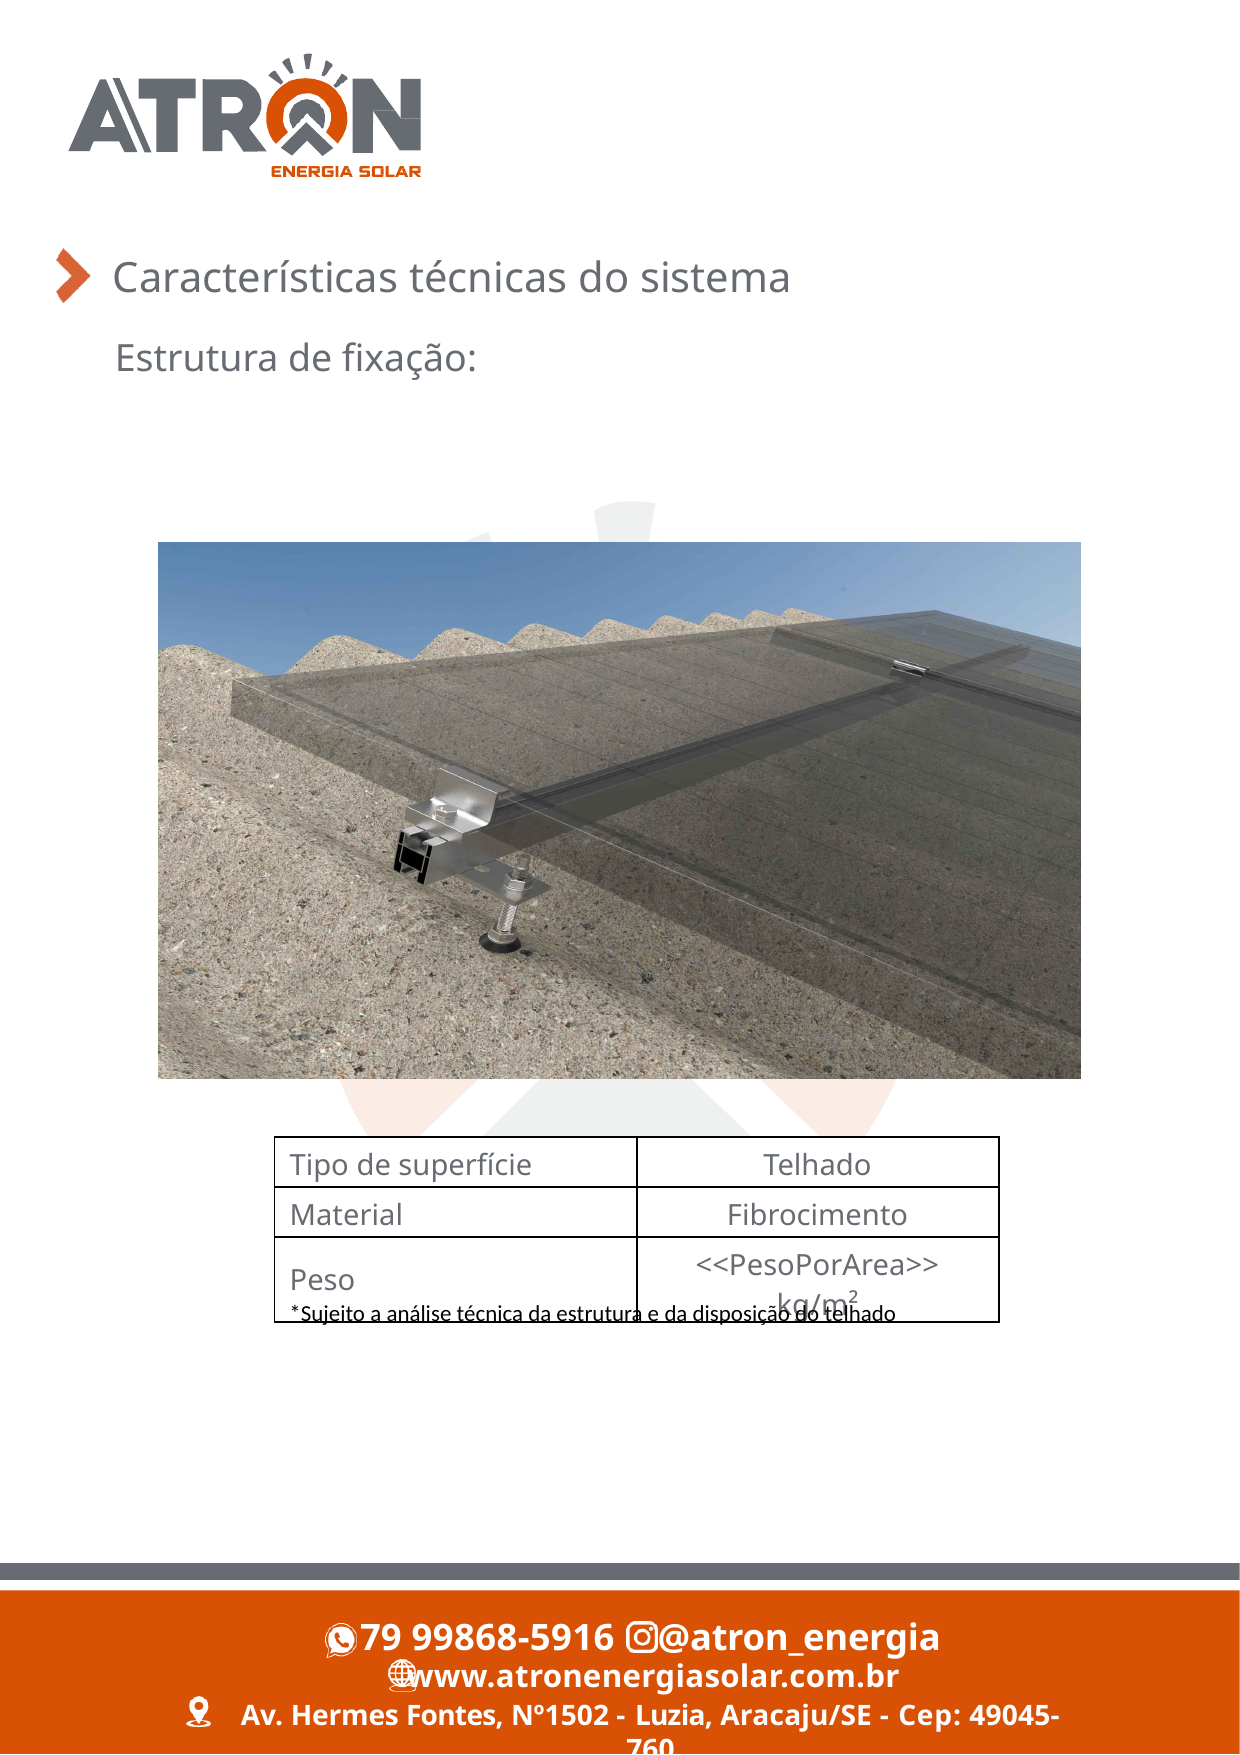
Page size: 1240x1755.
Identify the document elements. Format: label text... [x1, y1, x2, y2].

text_box Características técnicas do sistema [97, 243, 1020, 308]
picture [185, 1695, 211, 1728]
text_box 79 99868-5916 @atron_energia www.atronenergiasolar.com.br Av. Hermes Fontes, Nº1502 - Luzia, Aracaju/SE - Cep: 49045-760 [218, 1613, 1085, 1755]
table_cell Material [275, 1188, 636, 1236]
picture [289, 99, 325, 129]
text_box [0, 1563, 1240, 1580]
table_cell <<PesoPorArea>> kg/m² [638, 1238, 998, 1290]
picture [321, 60, 348, 88]
picture [158, 542, 1081, 1079]
table_header Telhado [638, 1138, 998, 1186]
picture [56, 248, 99, 303]
table_cell Peso [275, 1238, 636, 1290]
text_box Estrutura de fixação: [100, 326, 565, 387]
table_cell Fibrocimento [638, 1188, 998, 1236]
table_header Tipo de superfície [275, 1138, 636, 1186]
text_box *Sujeito a análise técnica da estrutura e da disposição do telhado [274, 1290, 1087, 1333]
